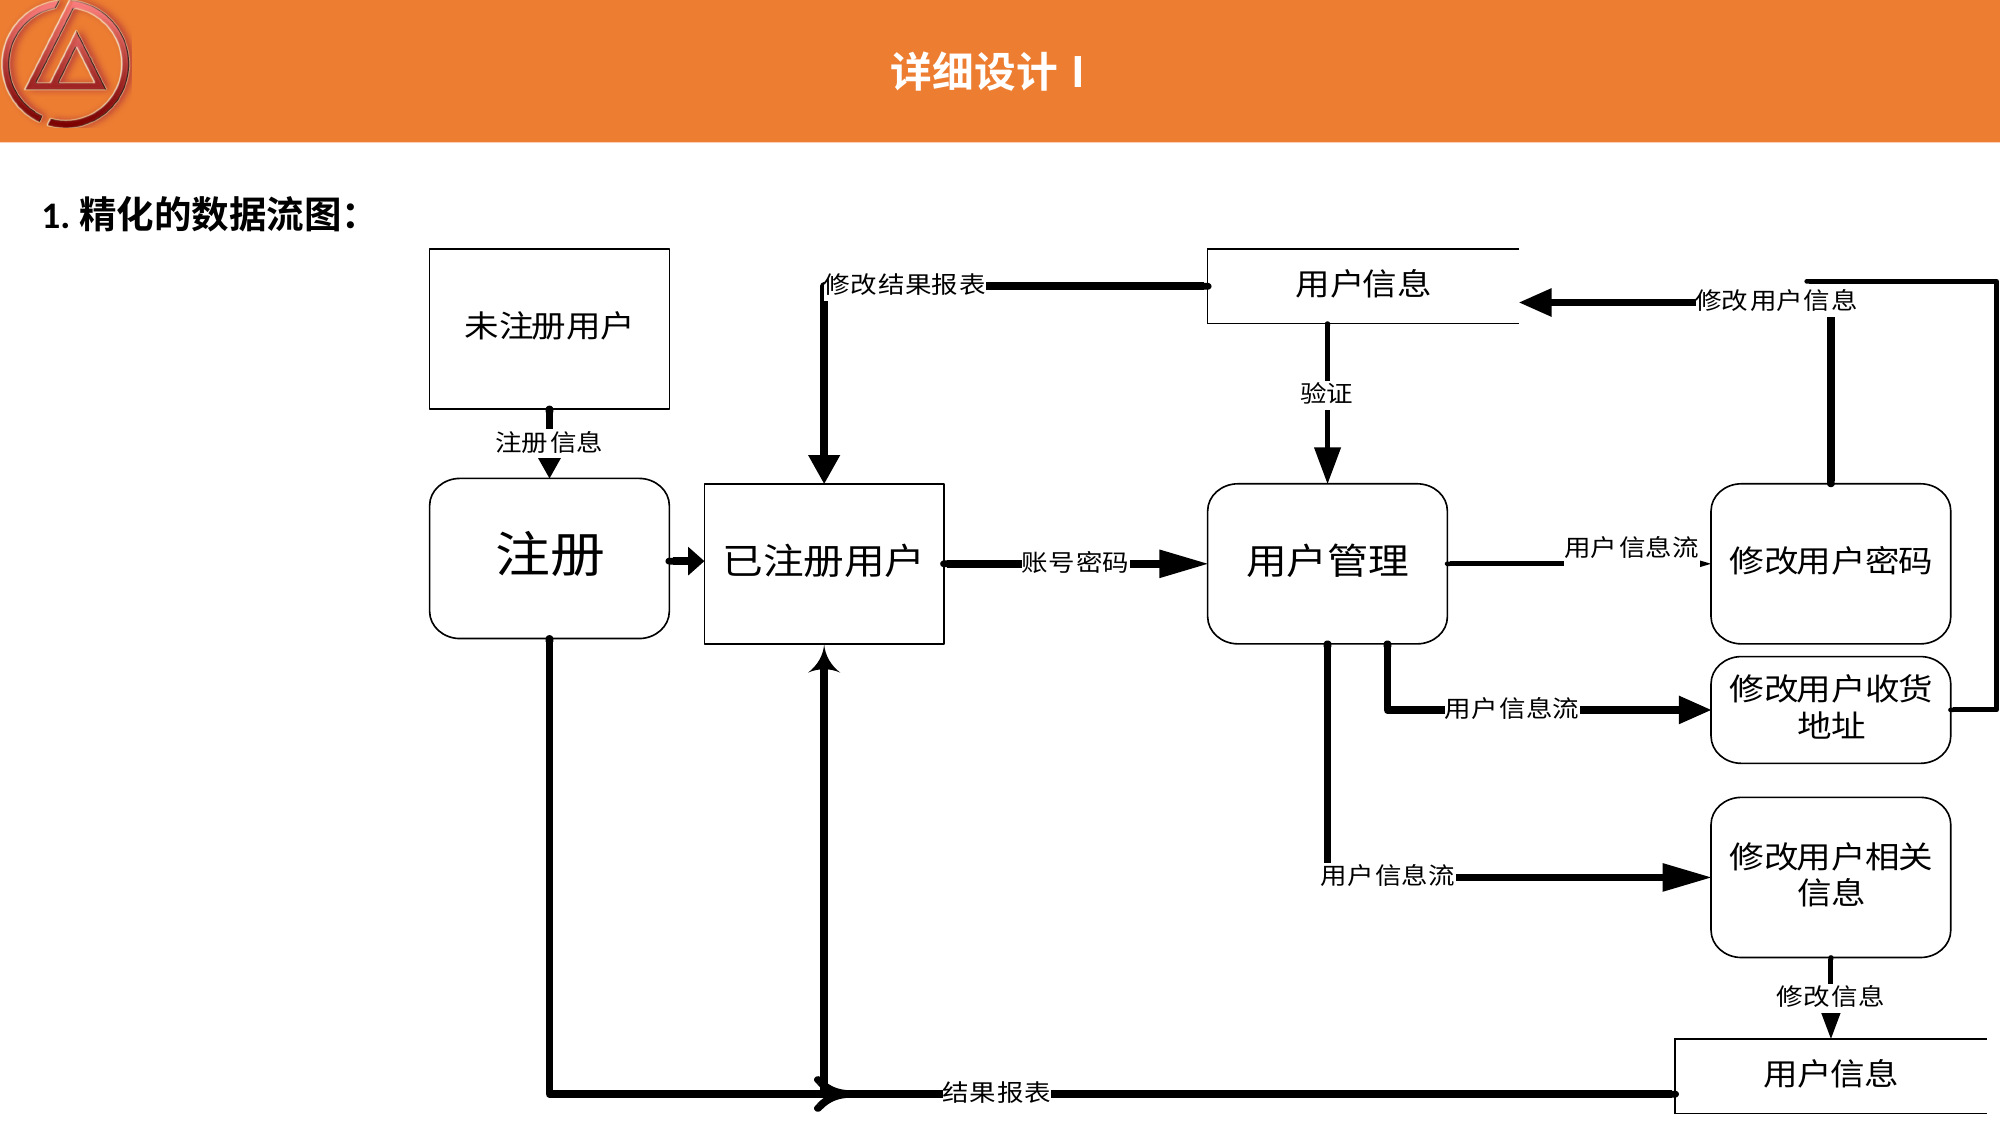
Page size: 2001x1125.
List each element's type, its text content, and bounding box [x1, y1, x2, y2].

text_box 详细设计Ⅰ [0, 0, 2000, 143]
picture [0, 0, 132, 128]
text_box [424, 243, 2000, 1125]
text_box 1.精化的数据流图： [26, 183, 395, 244]
